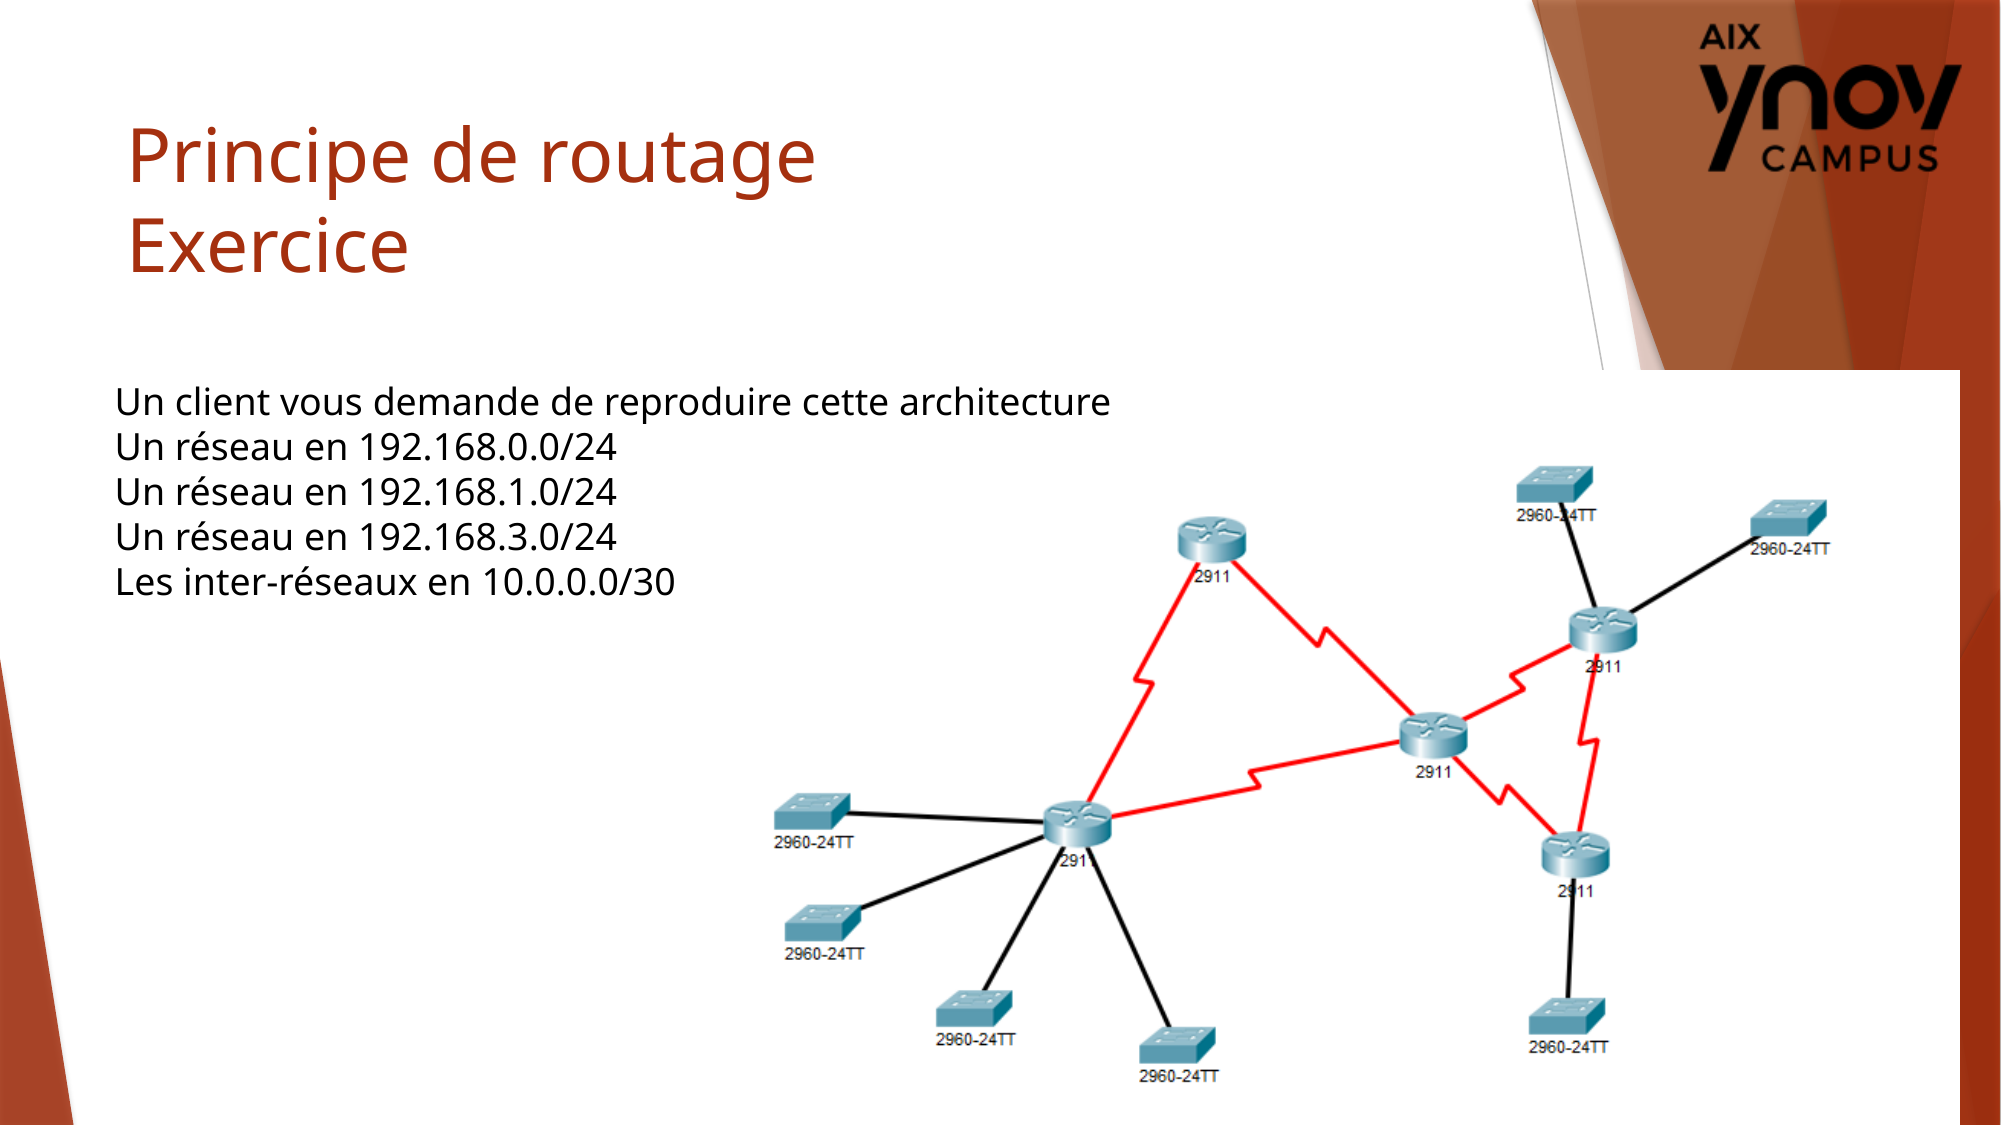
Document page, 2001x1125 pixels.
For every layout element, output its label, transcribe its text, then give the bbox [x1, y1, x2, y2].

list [697, 370, 1961, 1125]
title Principe de routage Exercice [111, 99, 1522, 317]
picture [1674, 0, 1987, 197]
text_box Un client vous demande de reproduire cette architecture Un réseau en 192.168.0.0/24 Un réseau en 192.168.1.0/24 Un réseau en 192.168.3.0/24 Les inter-réseaux en 10.0.0.0/30 [99, 370, 697, 656]
